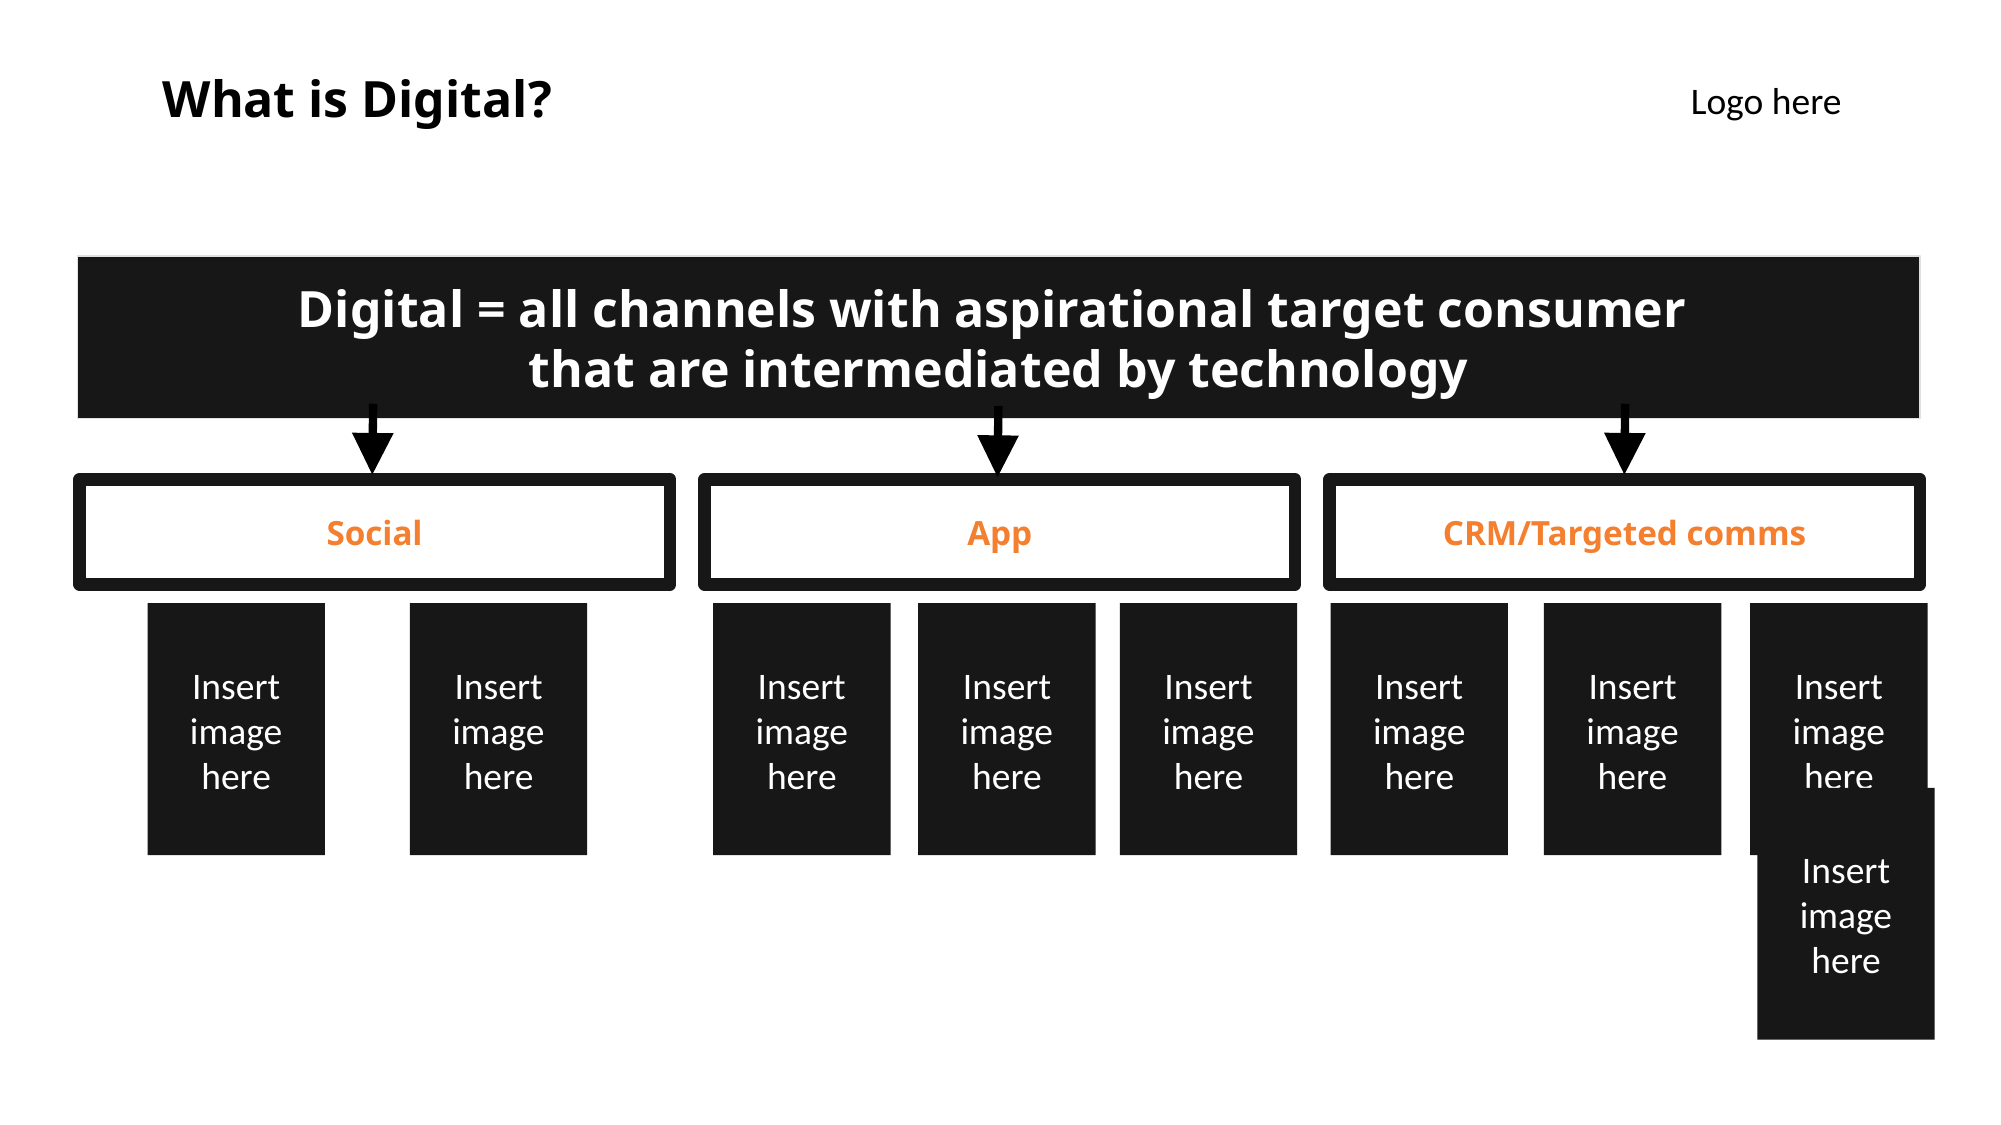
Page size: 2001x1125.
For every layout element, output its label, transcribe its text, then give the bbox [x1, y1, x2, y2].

text_box Social [79, 479, 671, 585]
text_box Insert image here [1543, 602, 1722, 856]
text_box Insert image here [1749, 602, 1929, 856]
text_box App [704, 479, 1296, 585]
text_box Insert image here [147, 602, 326, 856]
text_box Insert image here [917, 602, 1097, 856]
text_box Insert image here [409, 602, 588, 856]
text_box CRM/Targeted comms [1329, 479, 1921, 585]
text_box Digital = all channels with aspirational target consumer that are intermediated by technology [77, 255, 1921, 419]
text_box Insert image here [1756, 787, 1936, 1041]
title What is Digital? [147, 63, 2000, 140]
text_box Insert image here [1119, 602, 1298, 856]
text_box Insert image here [1330, 602, 1509, 856]
text_box Insert image here [712, 602, 892, 856]
